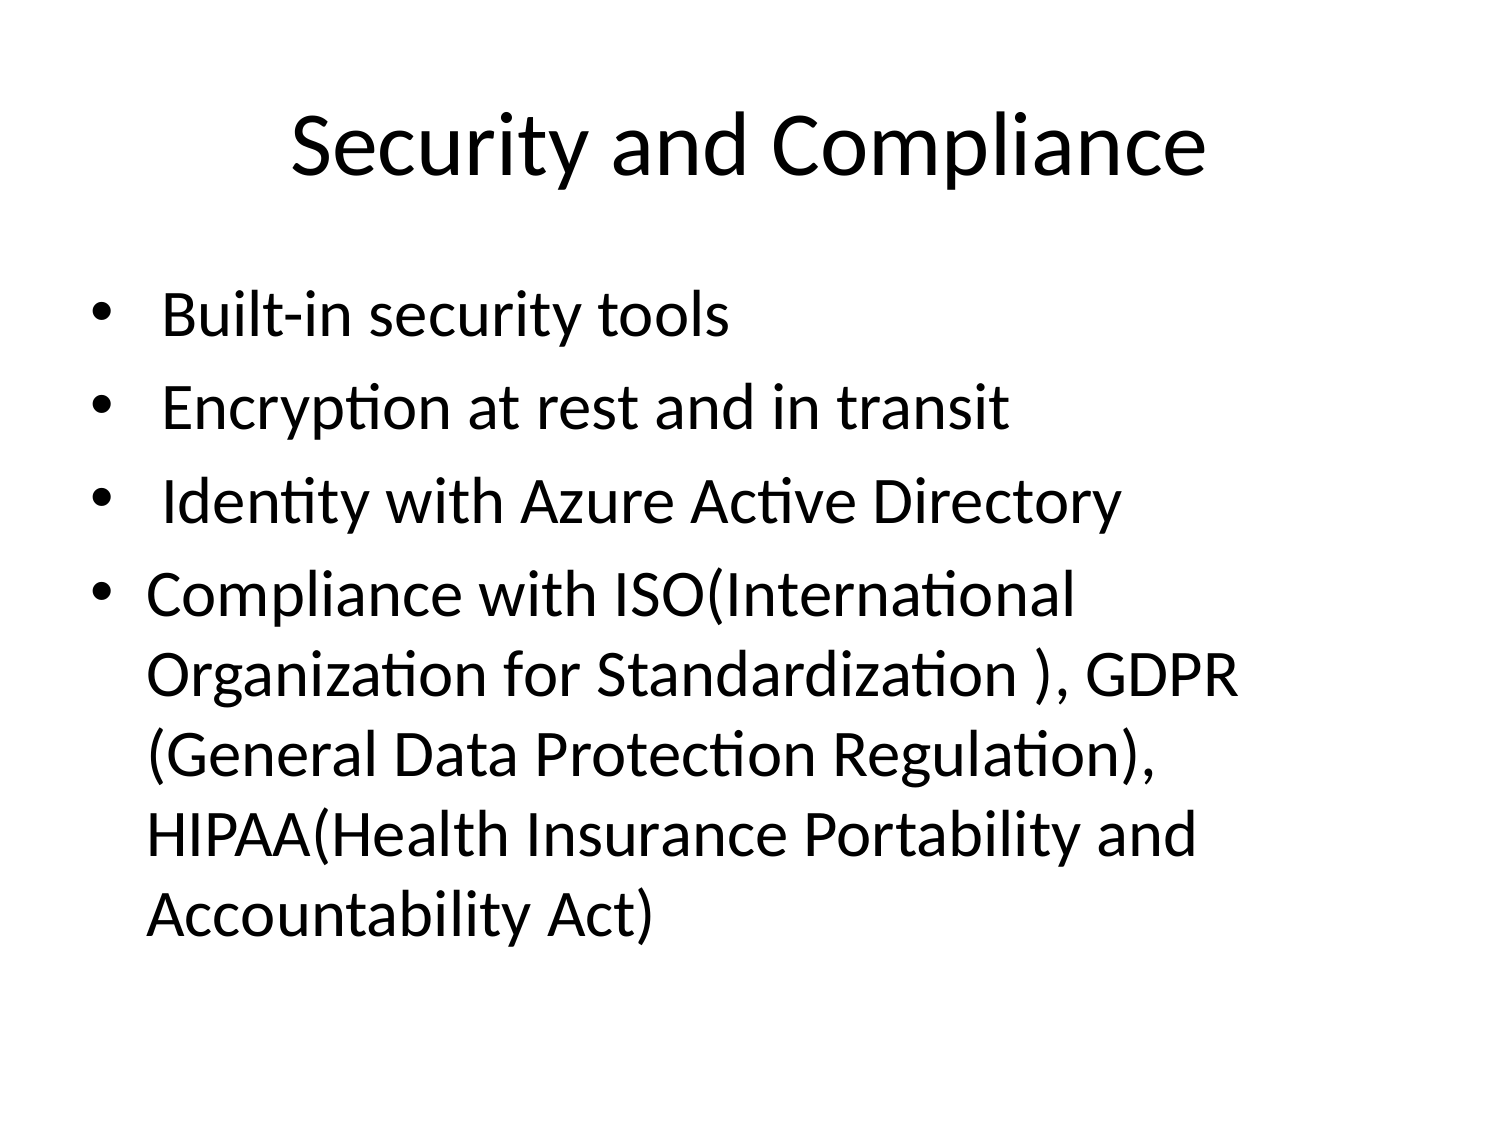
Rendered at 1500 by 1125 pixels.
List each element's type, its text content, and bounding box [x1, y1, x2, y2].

title Security and Compliance [75, 45, 1425, 233]
list Built-in security tools Encryption at rest and in transit Identity with Azure Active Directory Compliance with ISO(International Organization for Standardization ), GDPR (General Data Protection Regulation), HIPAA(Health Insurance Portability and Accountability Act) [75, 262, 1425, 1005]
